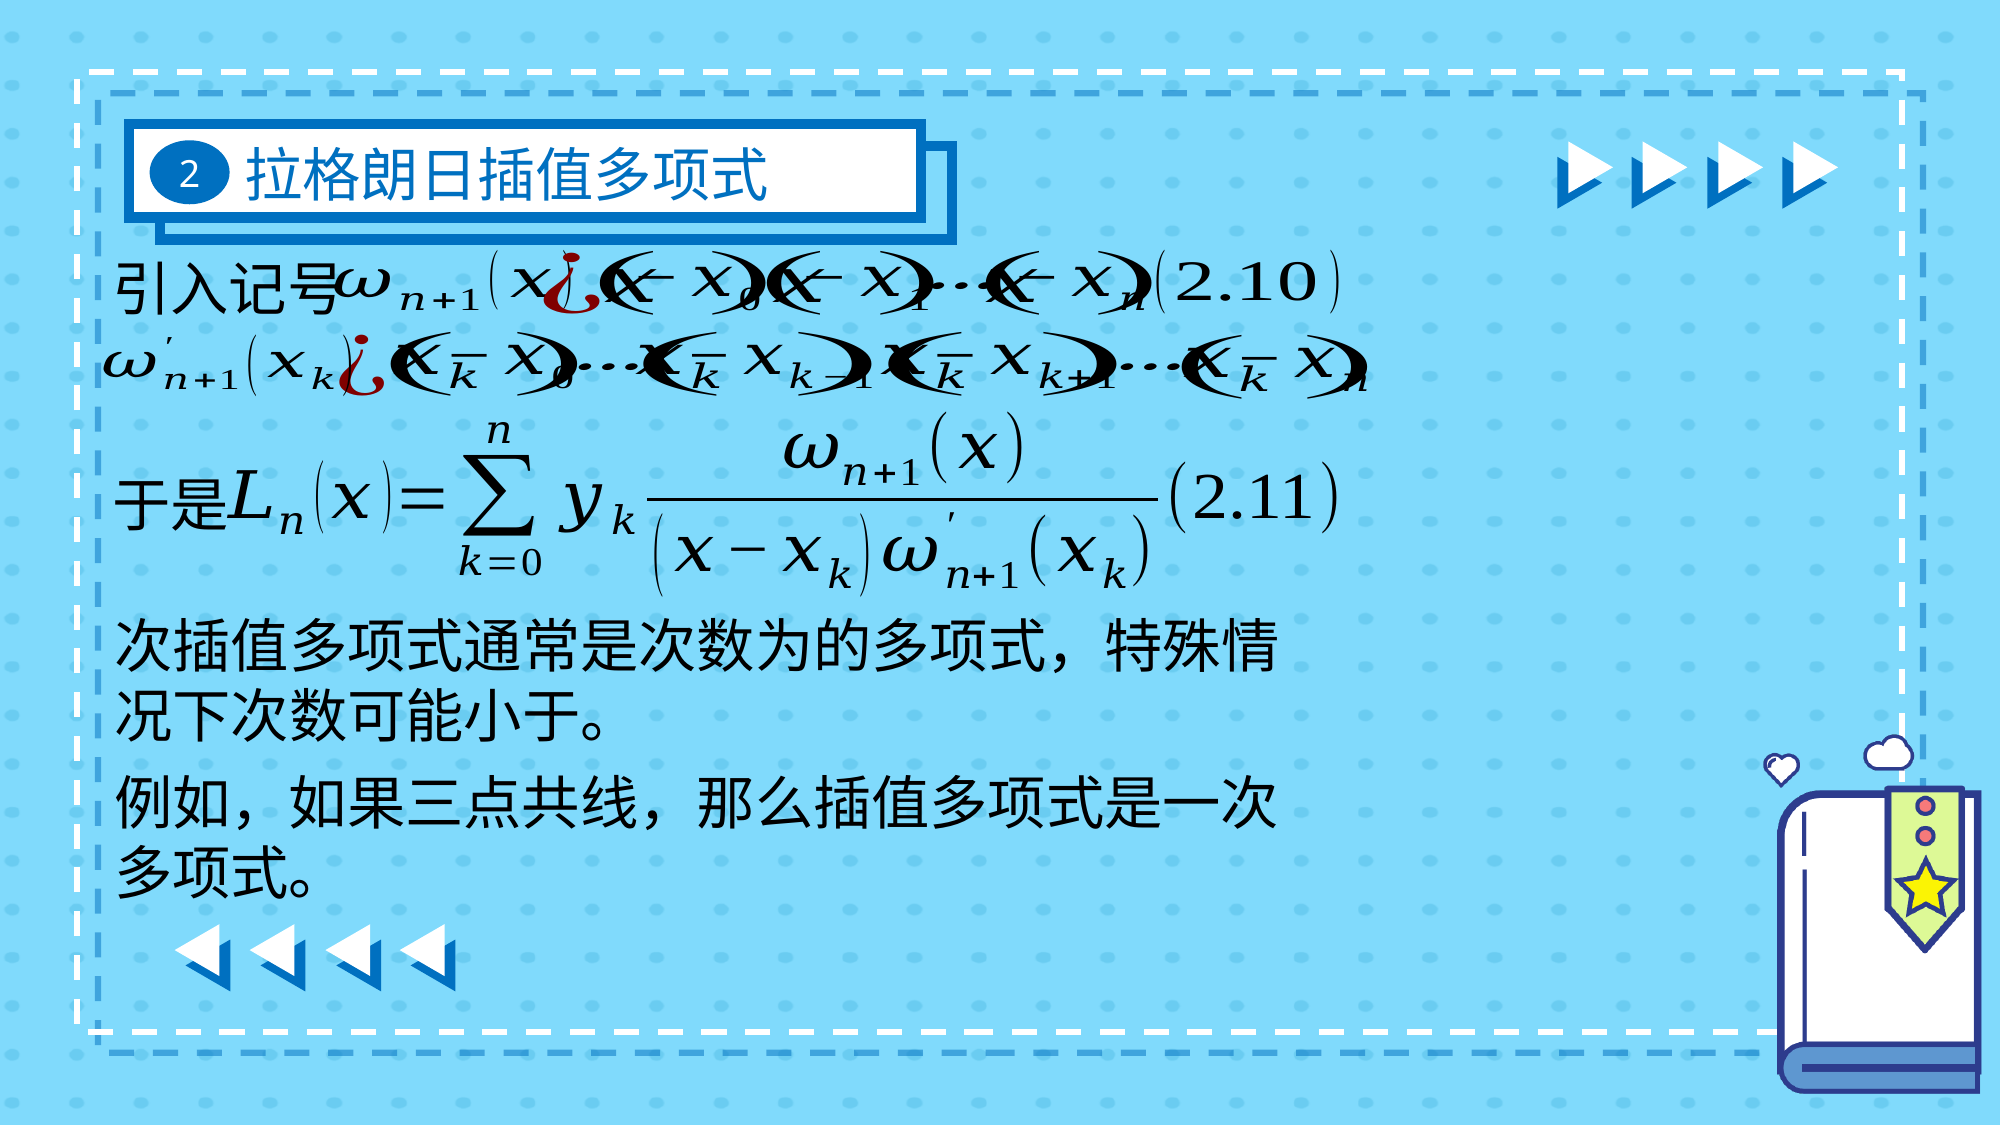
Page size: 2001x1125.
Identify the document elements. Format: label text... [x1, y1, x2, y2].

picture [3, 1, 2001, 1125]
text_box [101, 324, 1389, 402]
text_box 拉格朗日插值多项式 [229, 130, 866, 216]
text_box 2 [148, 139, 231, 206]
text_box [97, 406, 1345, 600]
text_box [332, 246, 1172, 318]
text_box 引入记号 [97, 244, 368, 330]
